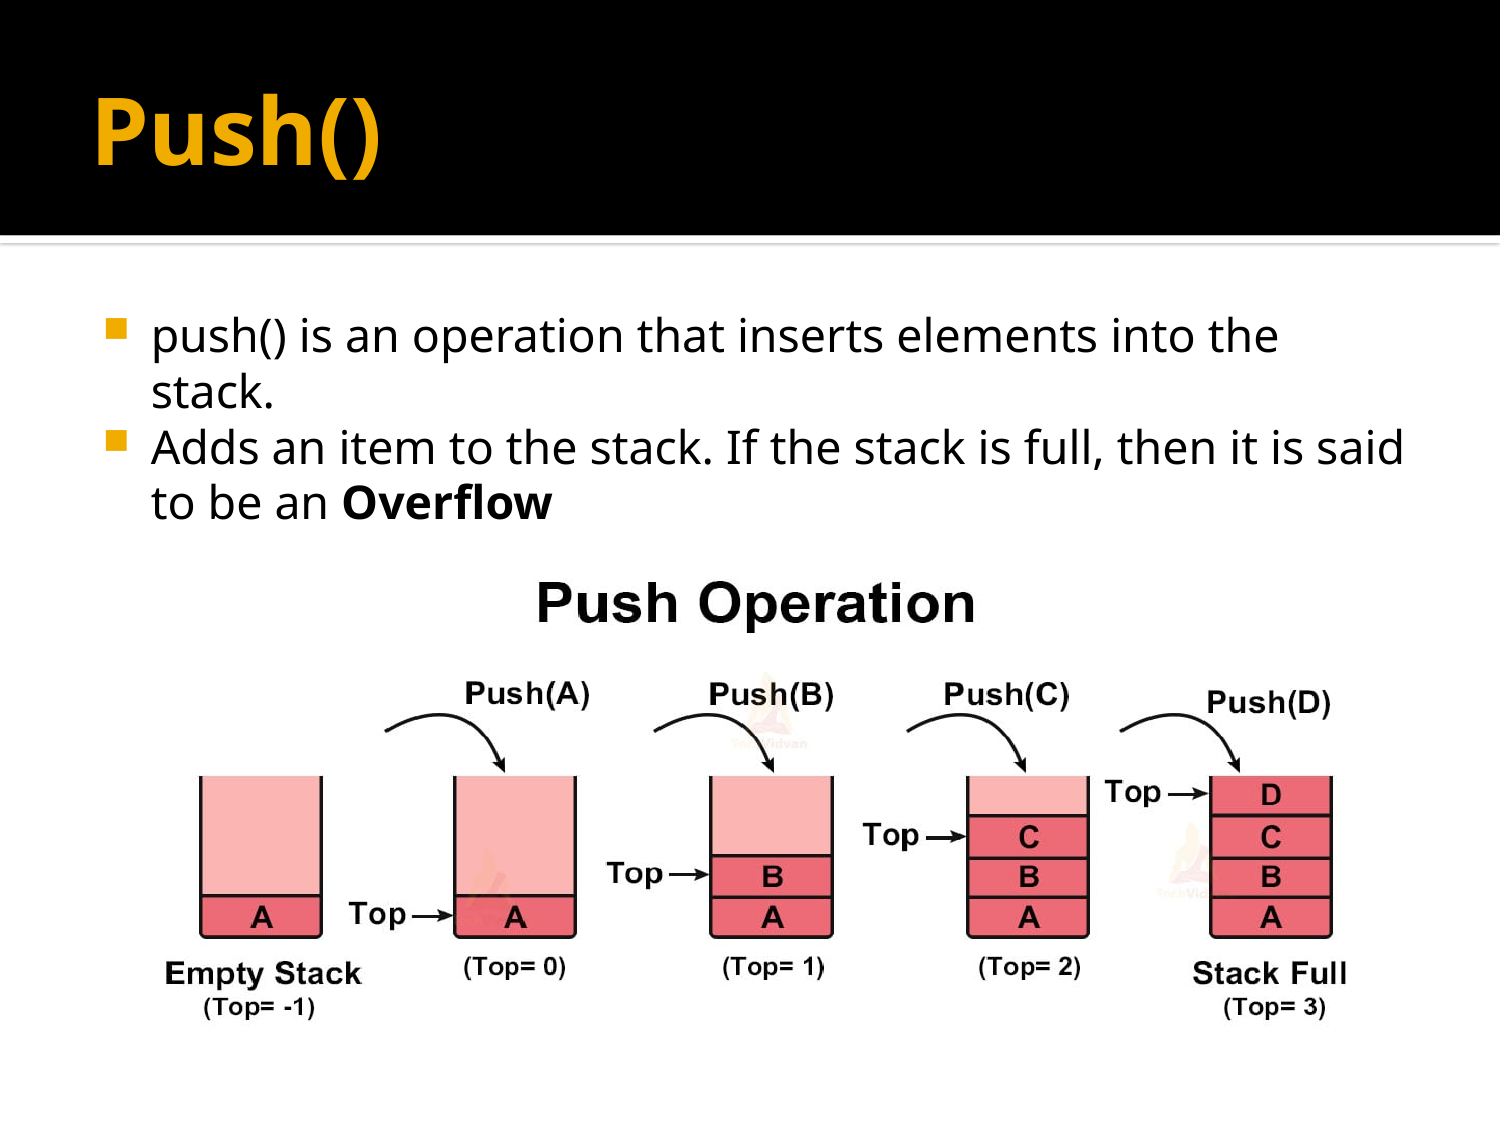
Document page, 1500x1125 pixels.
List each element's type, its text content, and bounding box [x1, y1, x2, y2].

picture [117, 538, 1395, 1067]
list push() is an operation that inserts elements into the stack. Adds an item to the stack. If the stack is full, then it is said to be an Overflow [75, 291, 1425, 539]
title Push() [75, 25, 1425, 231]
